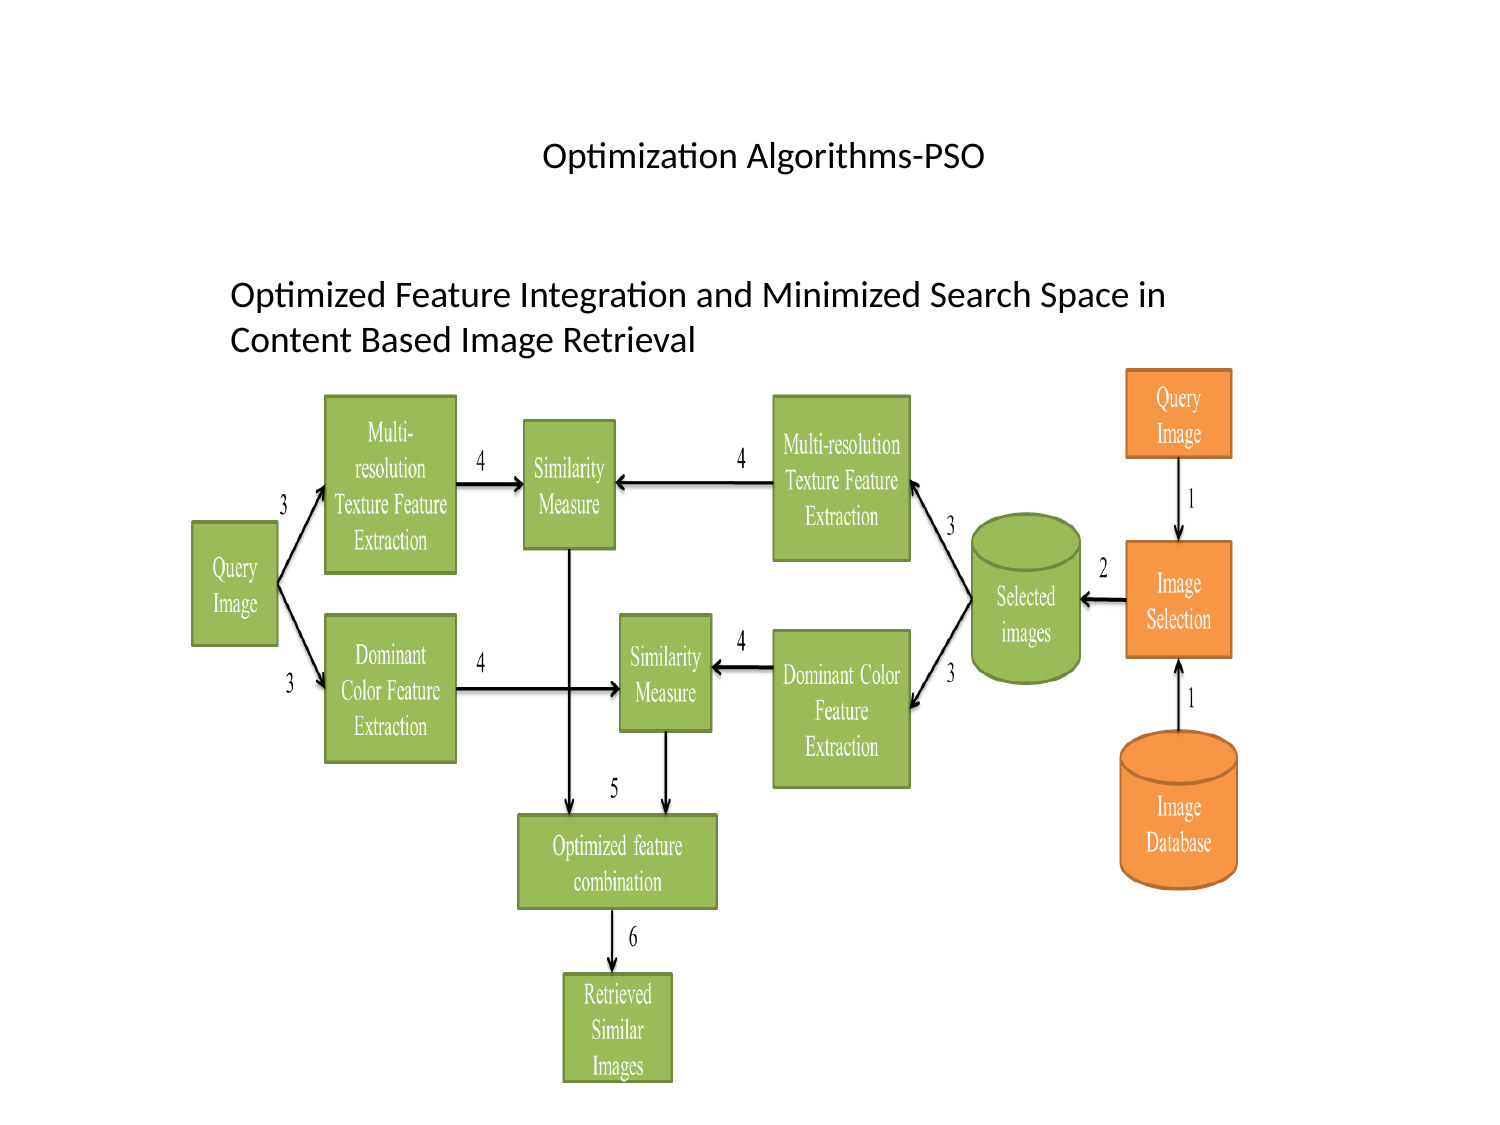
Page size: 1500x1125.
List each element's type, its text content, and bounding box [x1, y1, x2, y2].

picture [191, 368, 1238, 1101]
text_box Optimized Feature Integration and Minimized Search Space in Content Based Image Retrieval [215, 262, 1238, 367]
text_box Optimization Algorithms-PSO [527, 123, 1001, 184]
